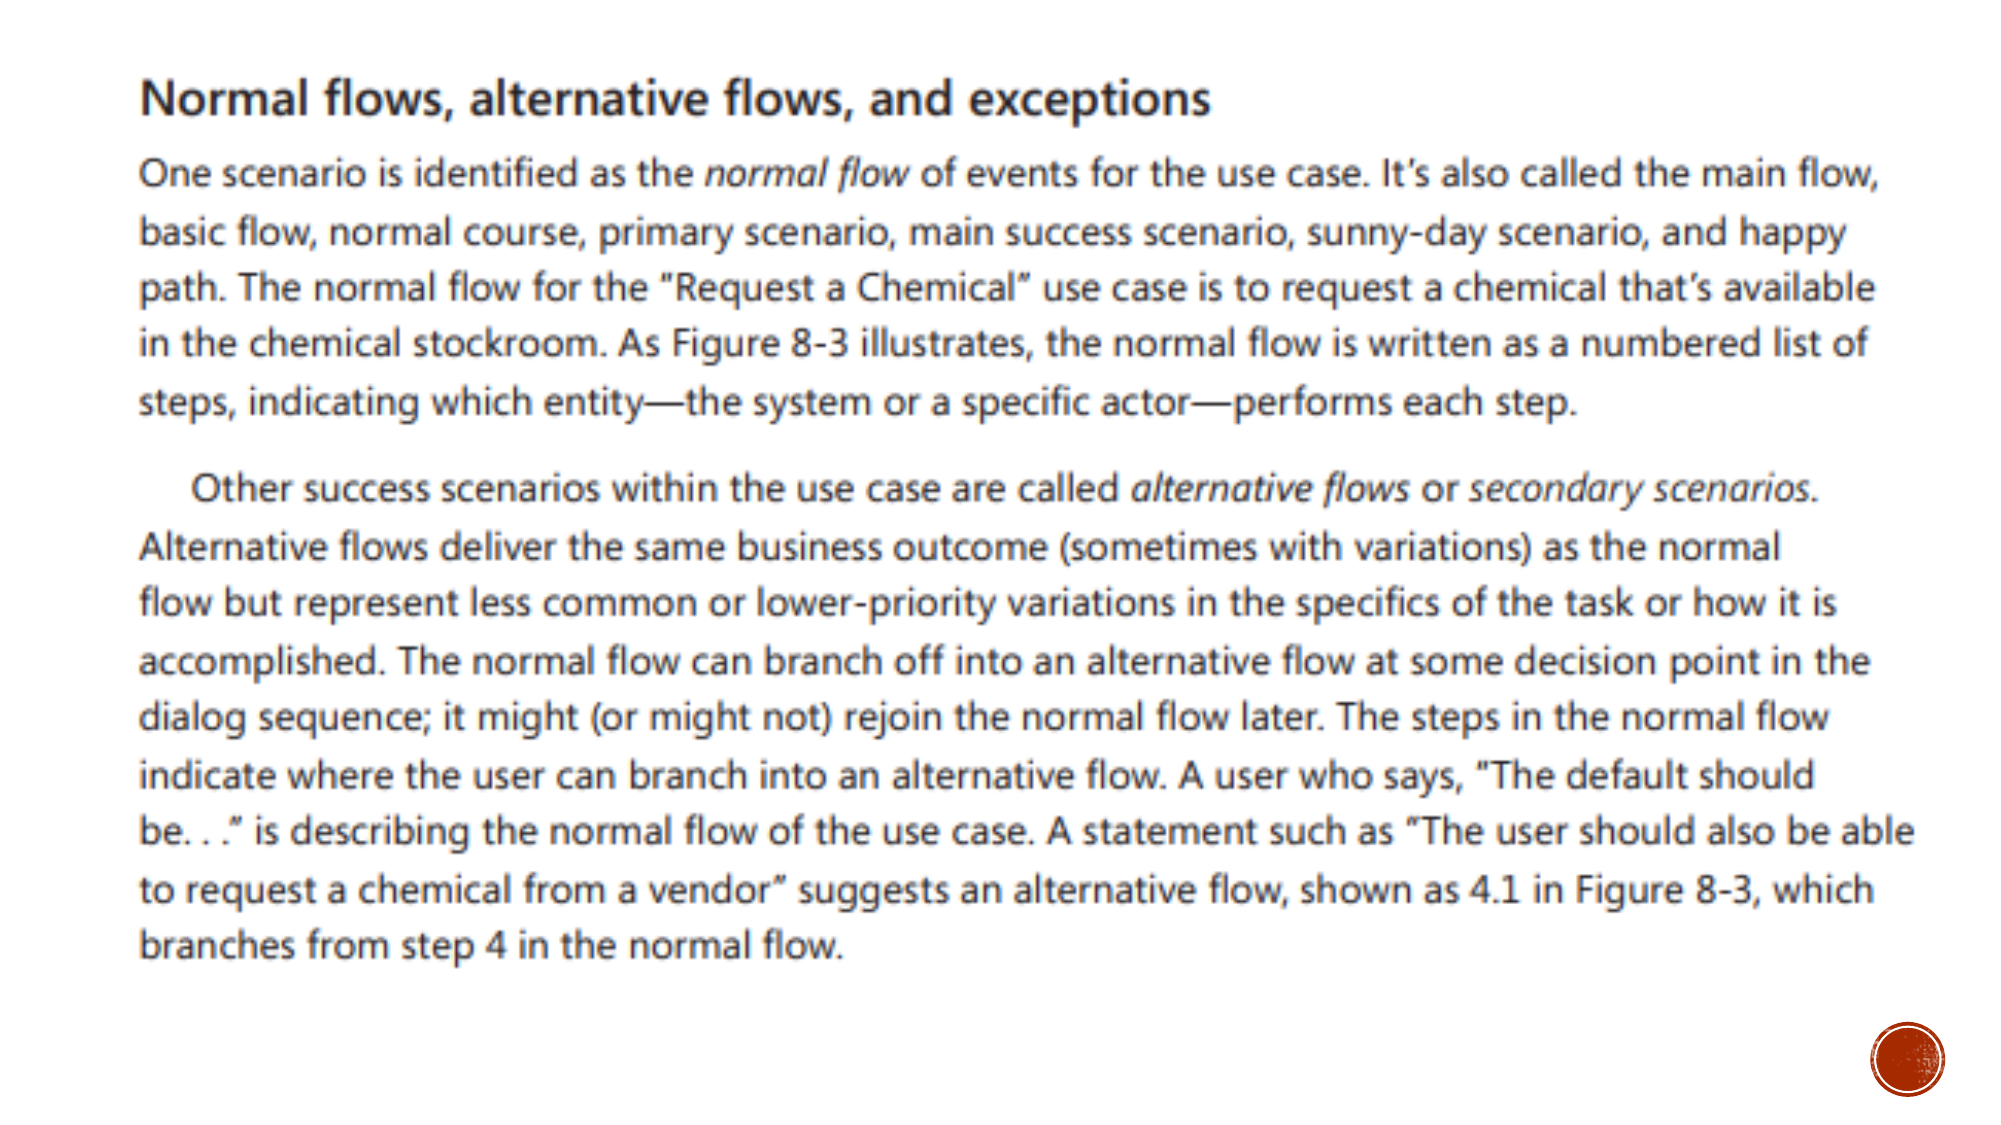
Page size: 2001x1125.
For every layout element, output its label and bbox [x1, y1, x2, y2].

picture [116, 36, 1983, 975]
